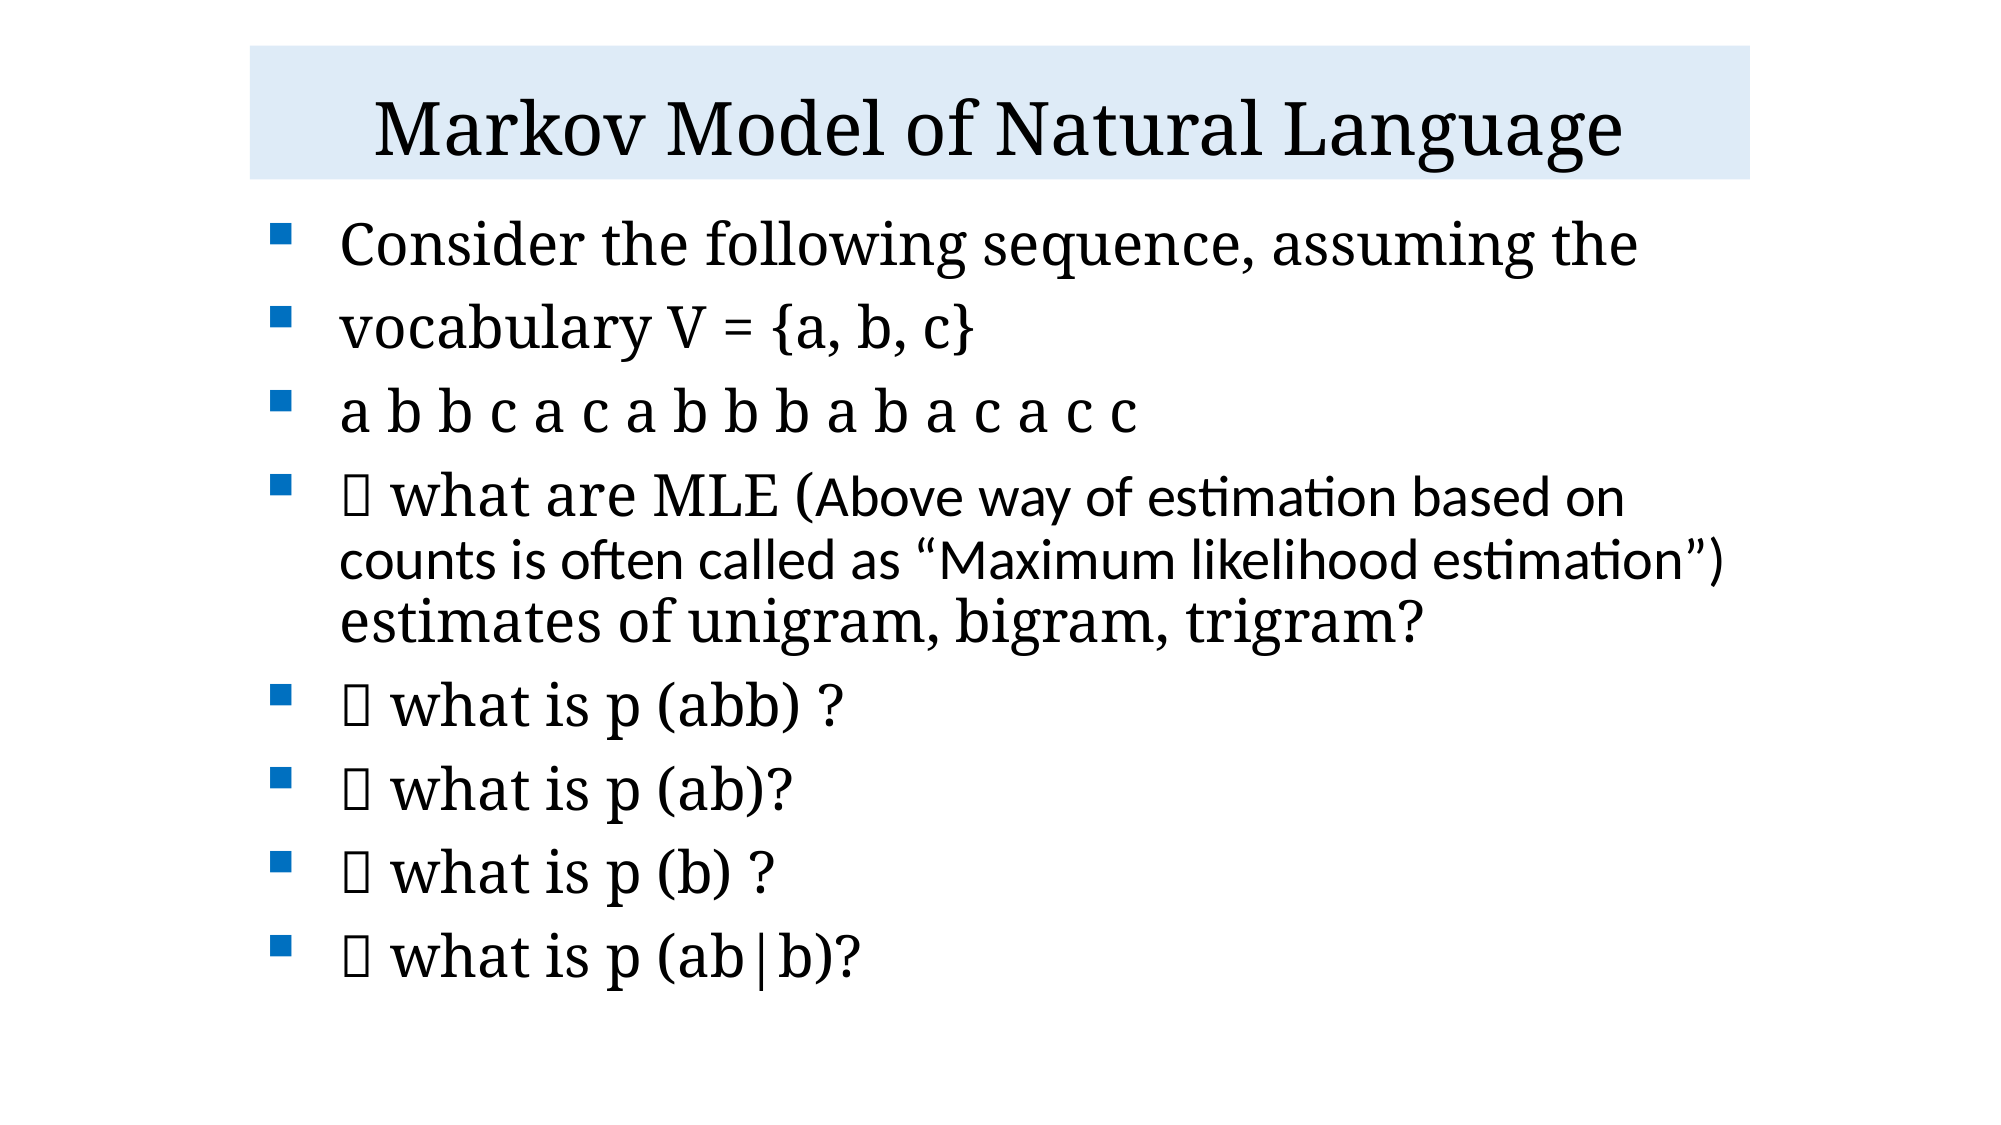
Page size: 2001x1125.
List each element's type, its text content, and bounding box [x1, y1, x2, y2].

subtitle Consider the following sequence, assuming the vocabulary V = {a, b, c} a b b c a c a b b b a b a c a c c  what are MLE (Above way of estimation based on counts is often called as “Maximum likelihood estimation”) estimates of unigram, bigram, trigram?  what is p (abb) ?  what is p (ab)?  what is p (b) ?  what is p (ab|b)? [249, 207, 1750, 931]
title Markov Model of Natural Language [249, 45, 1750, 180]
